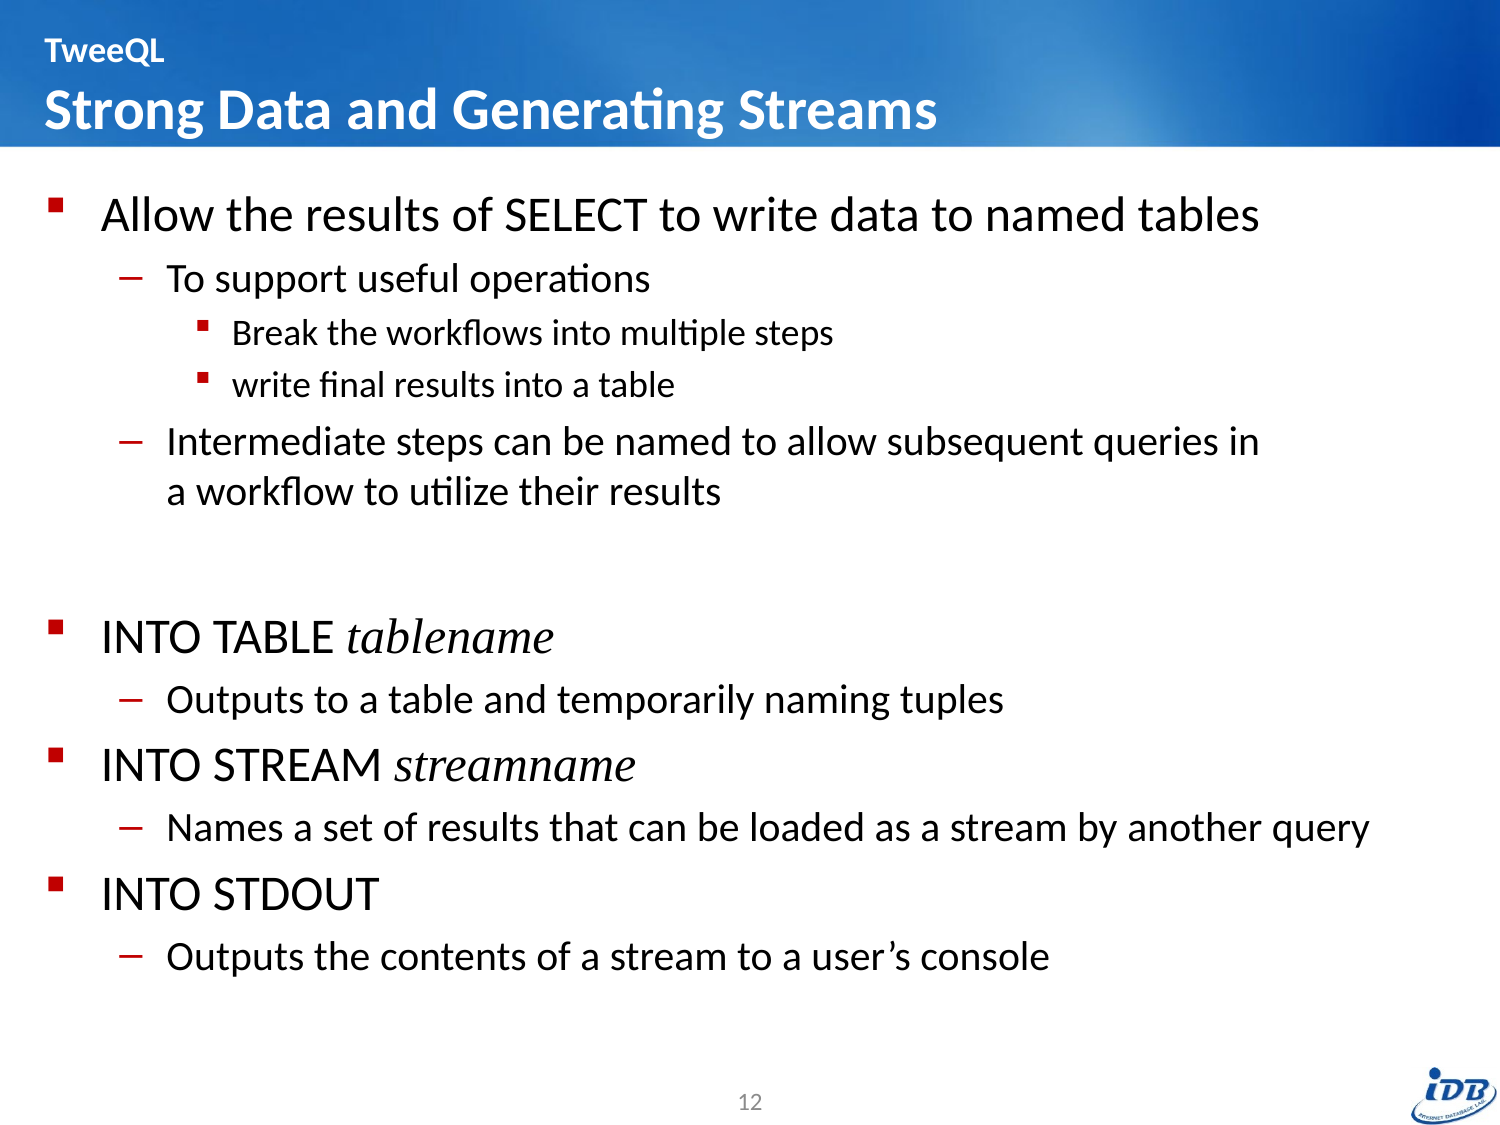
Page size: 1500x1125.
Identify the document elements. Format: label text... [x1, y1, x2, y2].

title TweeQL Strong Data and Generating Streams [29, 19, 1471, 149]
list Allow the results of SELECT to write data to named tables To support useful operations Break the workflows into multiple steps write final results into a table Intermediate steps can be named to allow subsequent queries in a workflow to utilize their results INTO TABLE tablename Outputs to a table and temporarily naming tuples INTO STREAM streamname Names a set of results that can be loaded as a stream by another query INTO STDOUT Outputs the contents of a stream to a user’s console [29, 174, 1471, 1071]
picture [0, 0, 1500, 1125]
slide_number 12 [684, 1082, 816, 1118]
